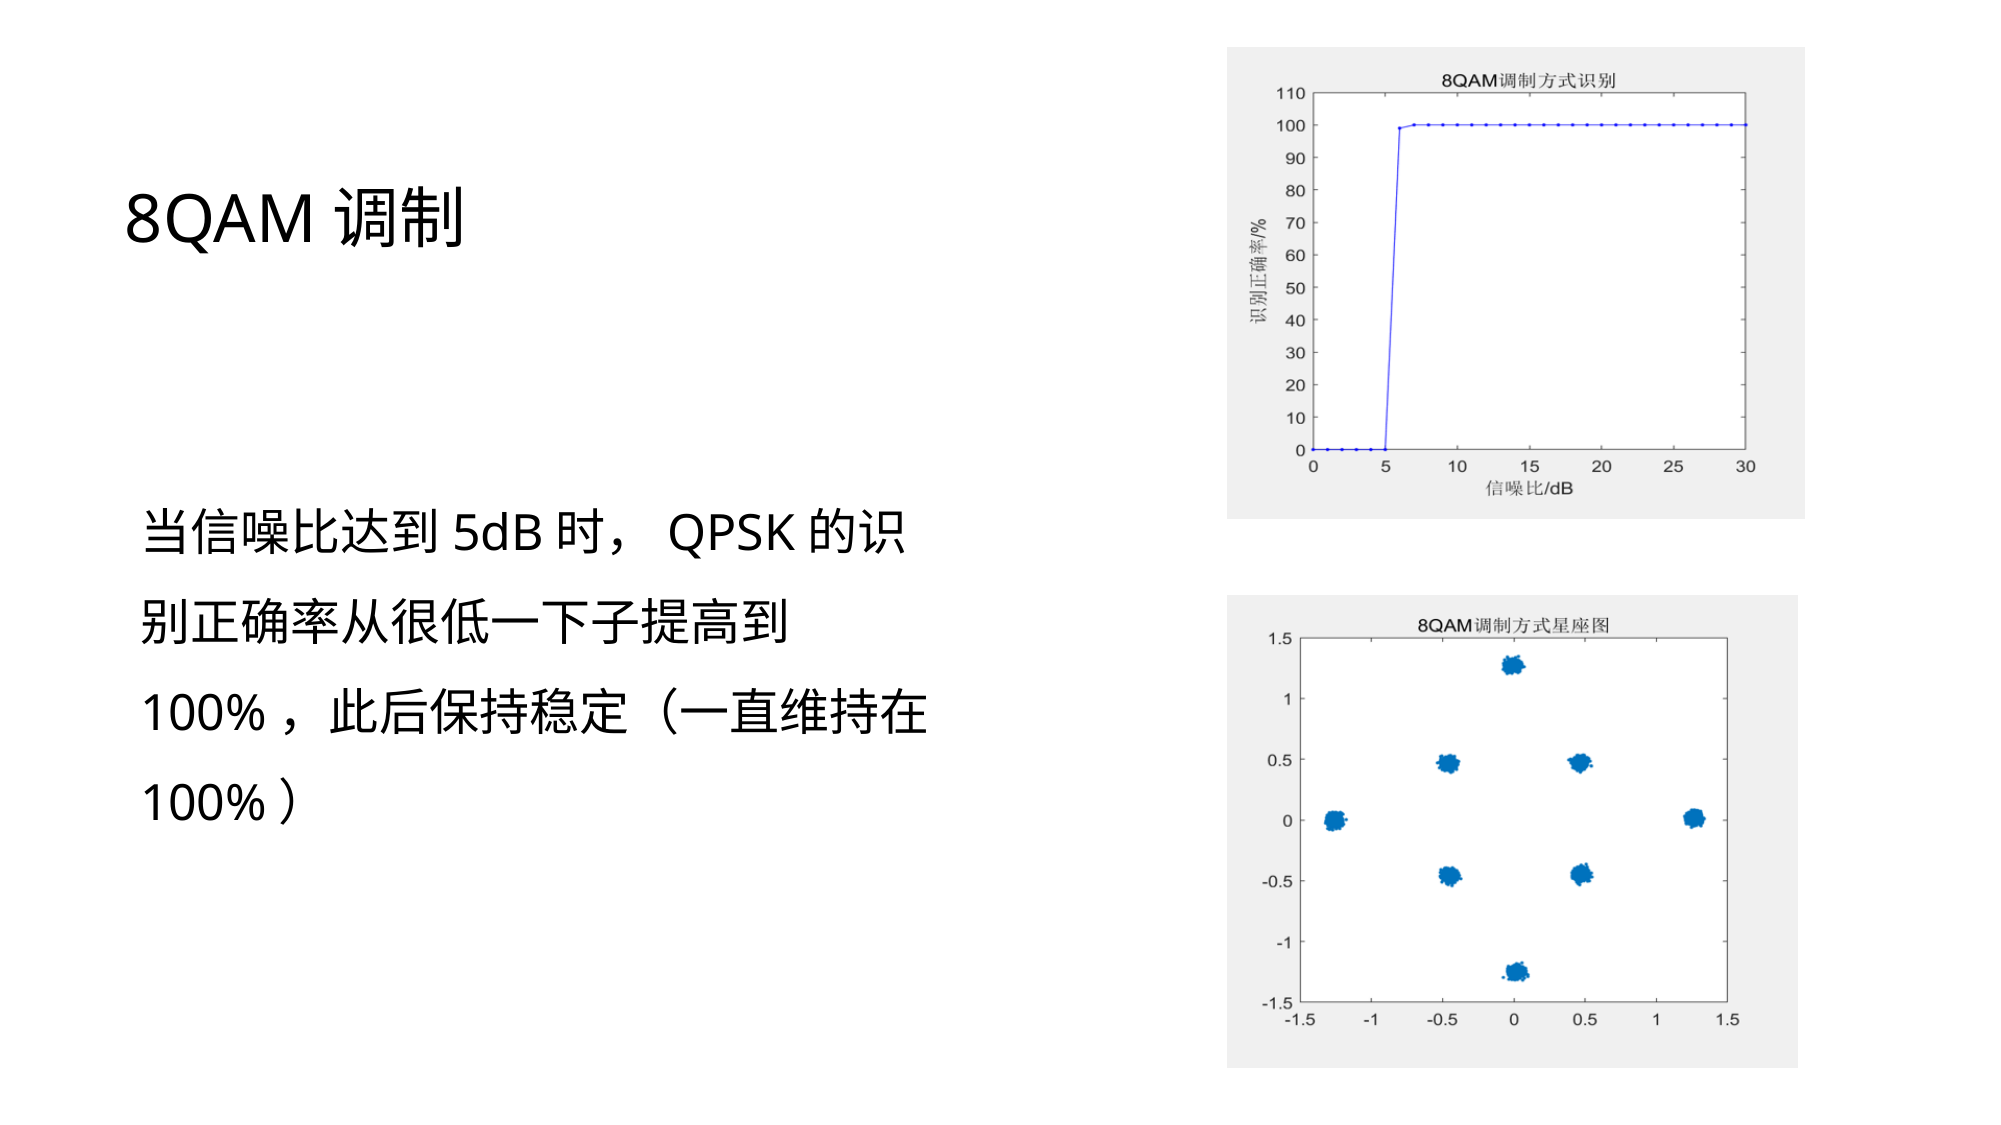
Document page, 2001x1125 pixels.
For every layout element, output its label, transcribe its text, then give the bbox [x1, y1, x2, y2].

list 当信噪比达到5dB时，QPSK的识别正确率从很低一下子提高到100%，此后保持稳定（一直维持在100%） [125, 463, 957, 967]
picture [1227, 47, 1805, 519]
title 8QAM调制 [109, 158, 574, 284]
picture [1227, 595, 1798, 1068]
